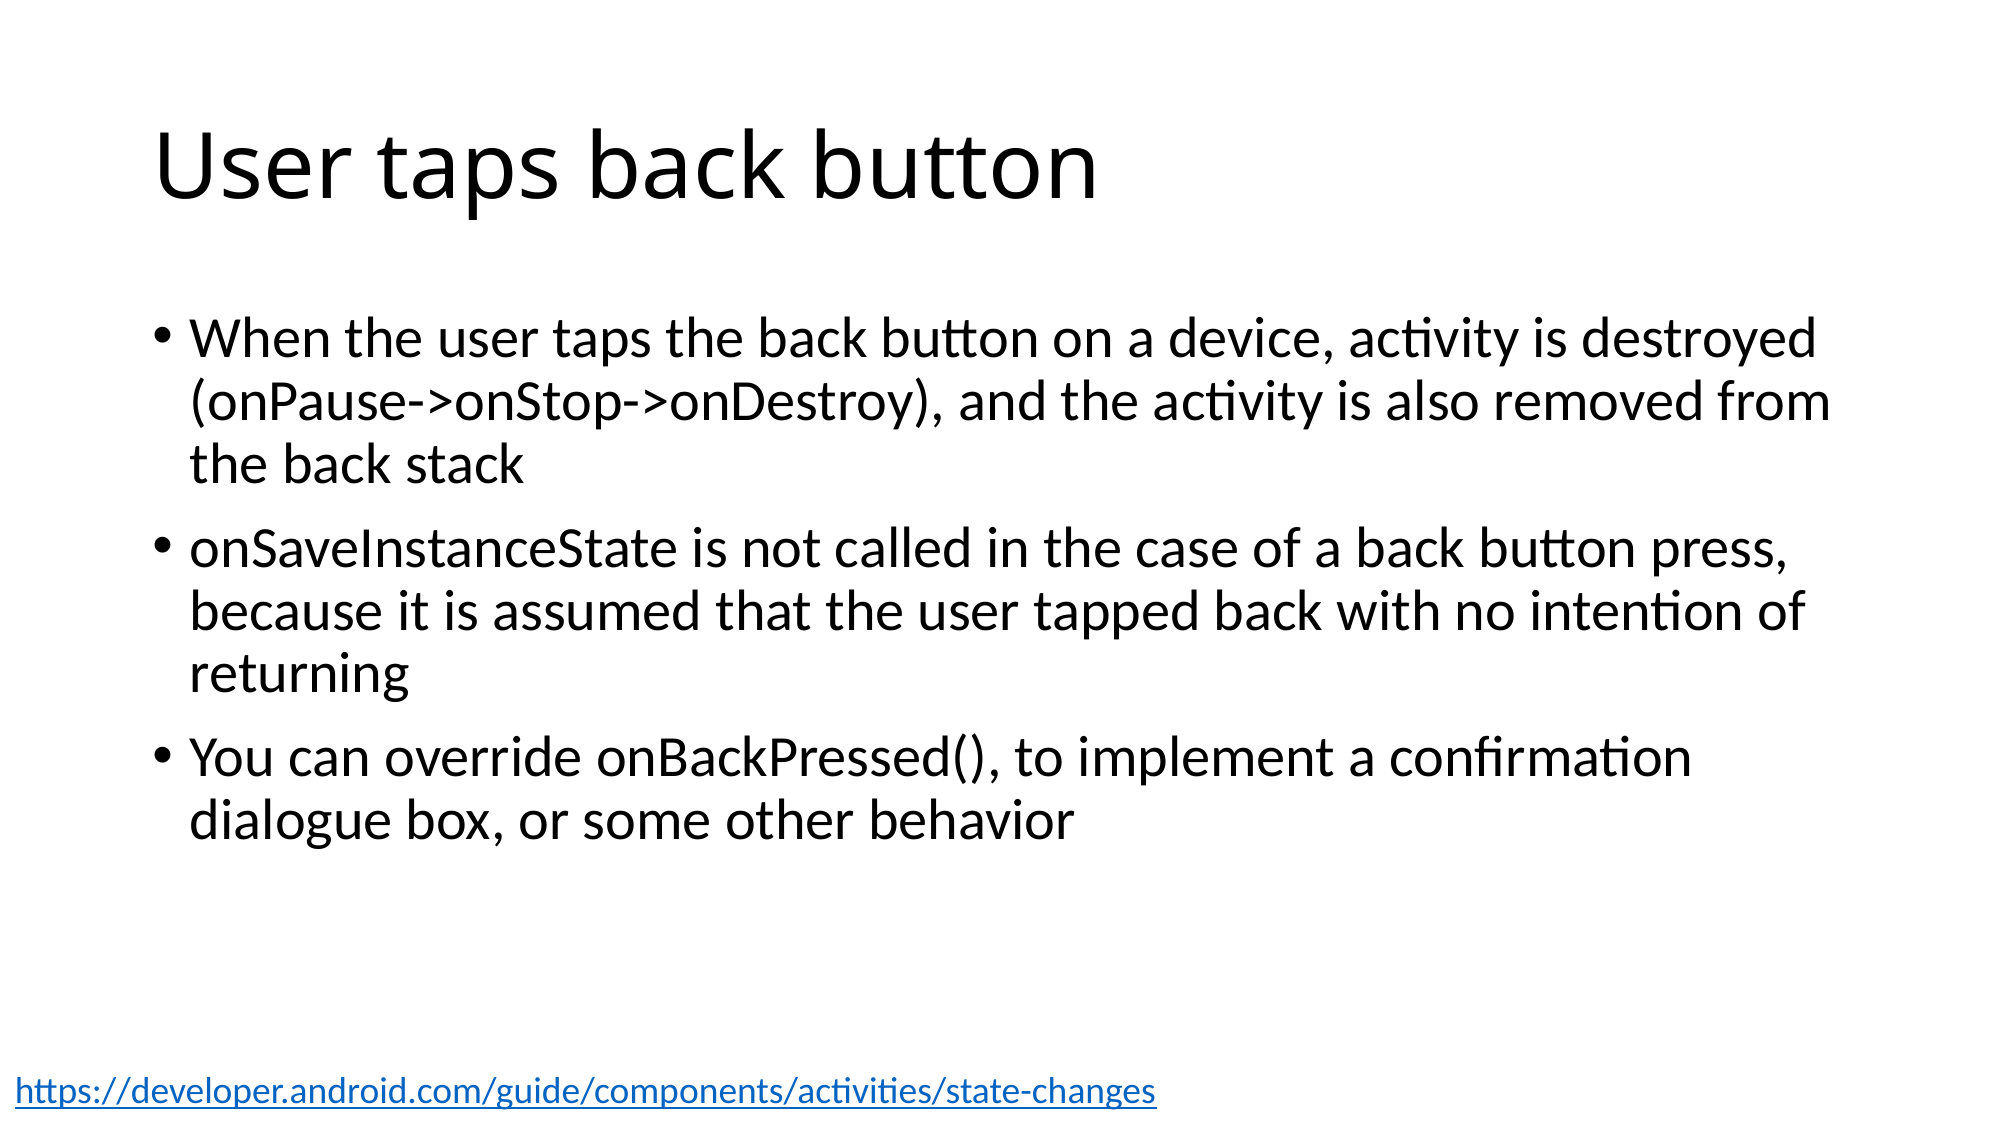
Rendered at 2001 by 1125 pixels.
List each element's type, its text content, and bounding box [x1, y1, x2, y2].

title User taps back button [137, 59, 1863, 278]
list When the user taps the back button on a device, activity is destroyed (onPause->onStop->onDestroy), and the activity is also removed from the back stack onSaveInstanceState is not called in the case of a back button press, because it is assumed that the user tapped back with no intention of returning You can override onBackPressed(), to implement a confirmation dialogue box, or some other behavior [137, 299, 1863, 1014]
text_box https://developer.android.com/guide/components/activities/state-changes [0, 1059, 1266, 1119]
